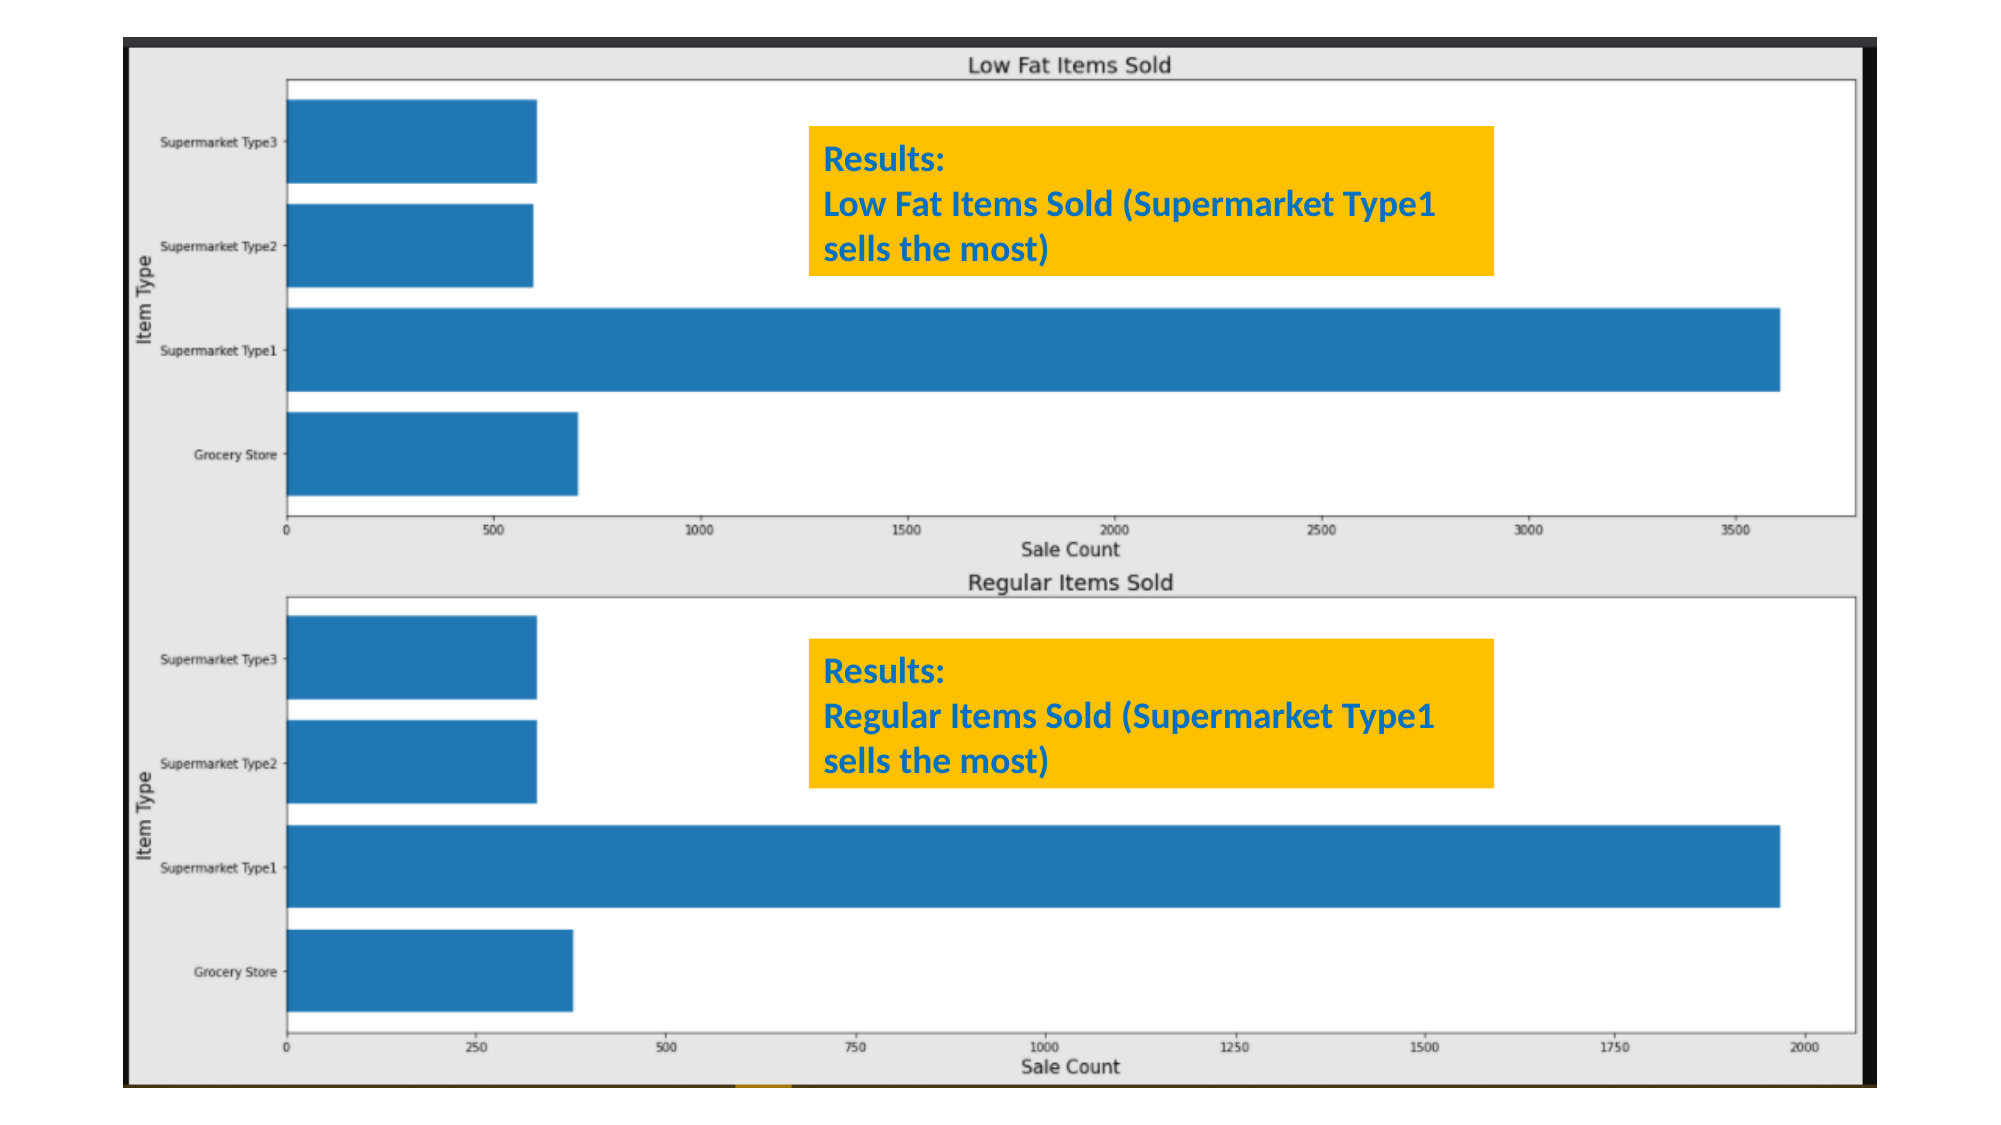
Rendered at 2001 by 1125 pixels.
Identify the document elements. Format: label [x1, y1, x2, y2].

picture [123, 37, 1877, 1088]
